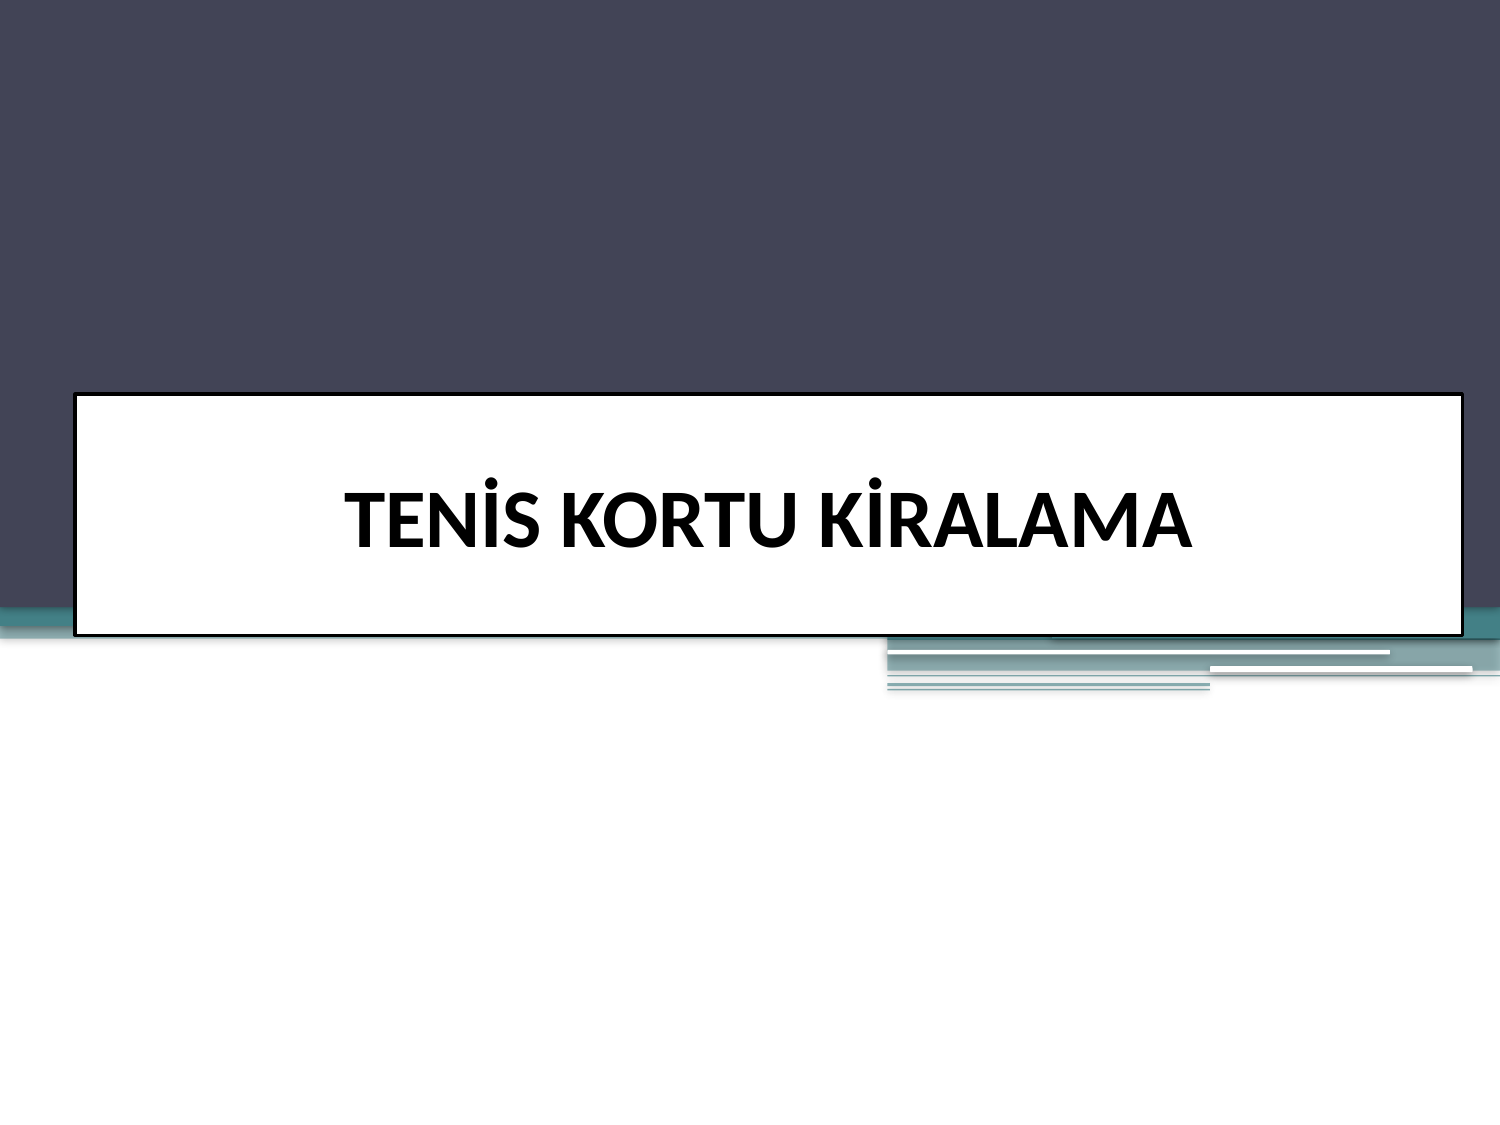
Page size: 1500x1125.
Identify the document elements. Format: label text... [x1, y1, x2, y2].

title TENİS KORTU KİRALAMA [73, 392, 1464, 637]
